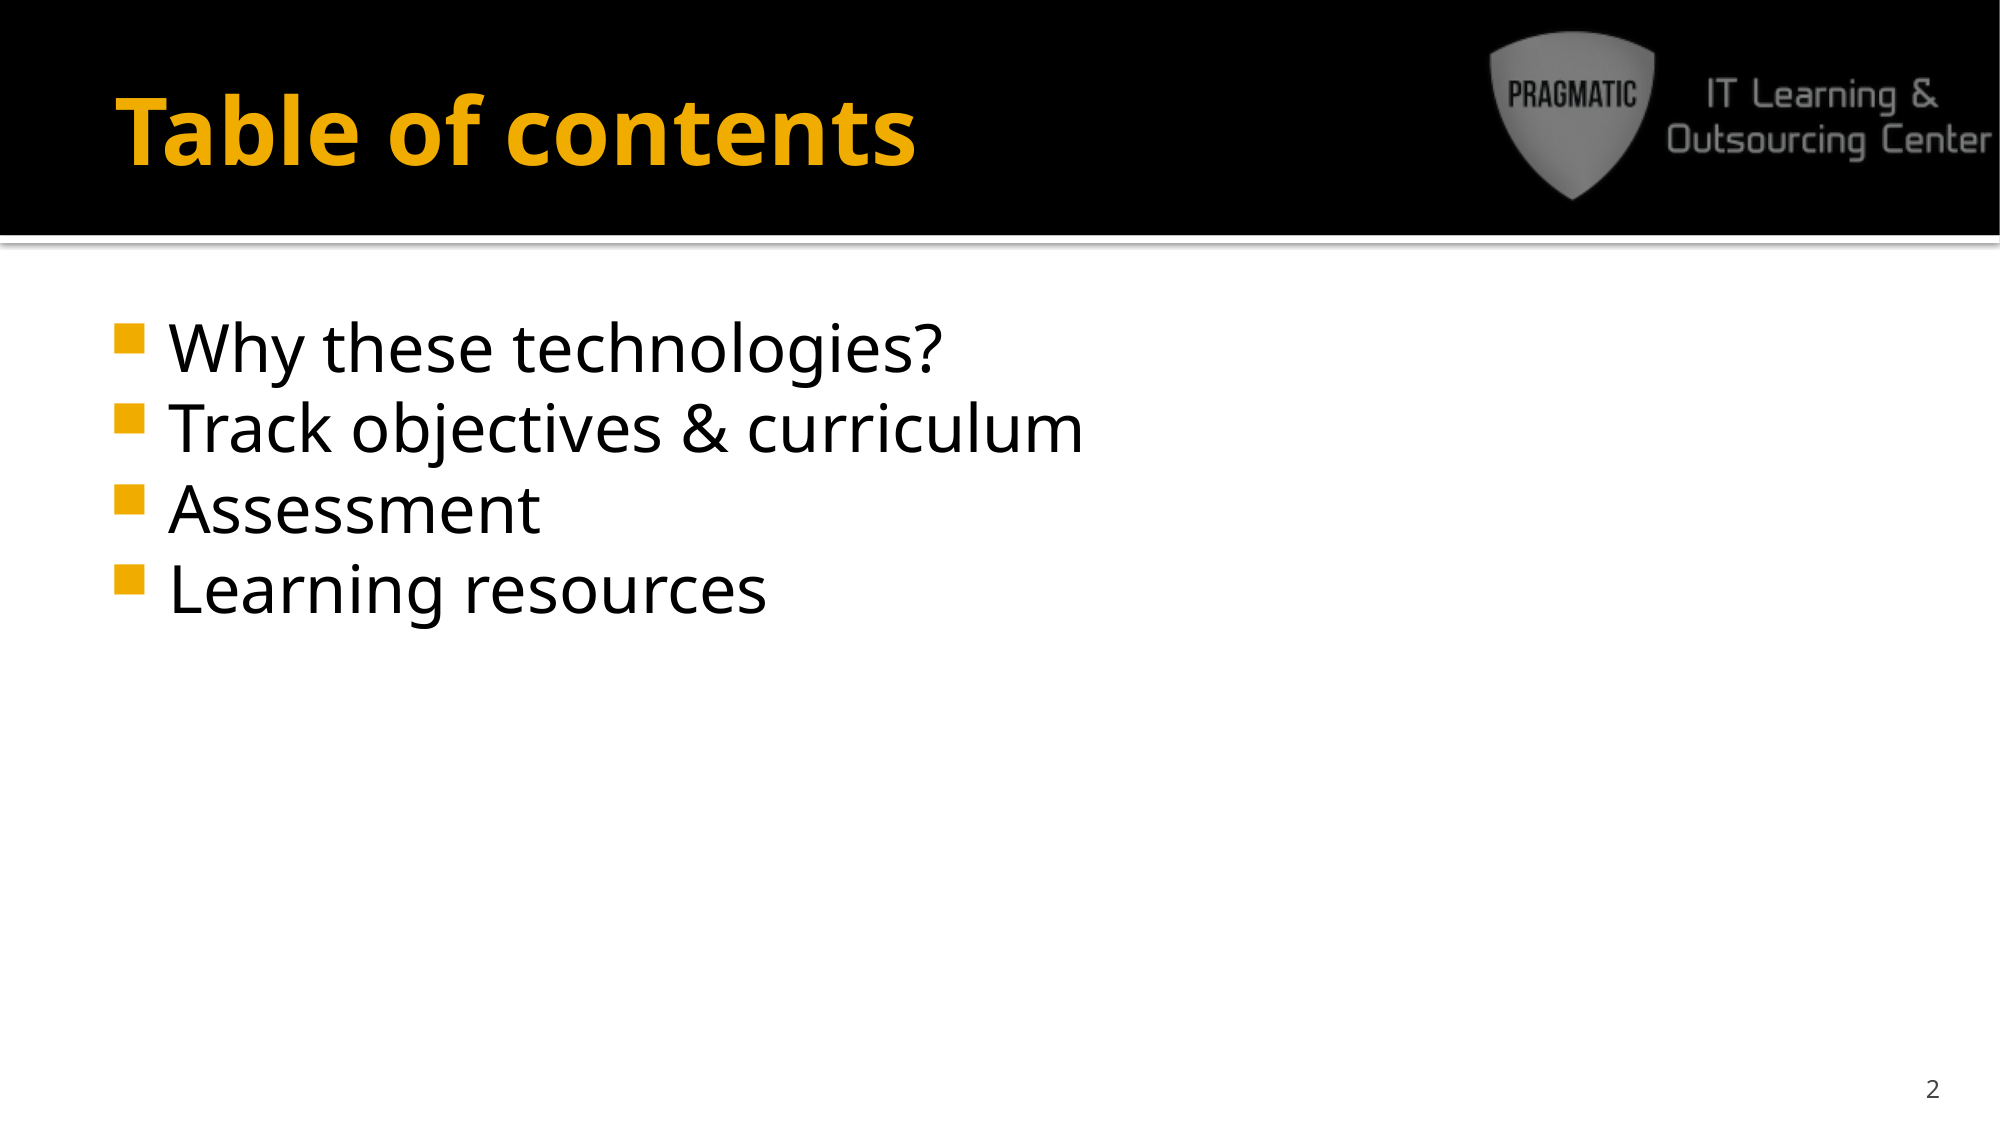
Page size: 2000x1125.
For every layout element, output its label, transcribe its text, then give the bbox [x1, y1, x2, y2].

list Why these technologies? Track objectives & curriculum Assessment Learning resources [99, 291, 1900, 813]
slide_number 2 [1794, 1062, 1955, 1108]
title Table of contents [99, 25, 1475, 231]
picture [1484, 24, 2000, 207]
